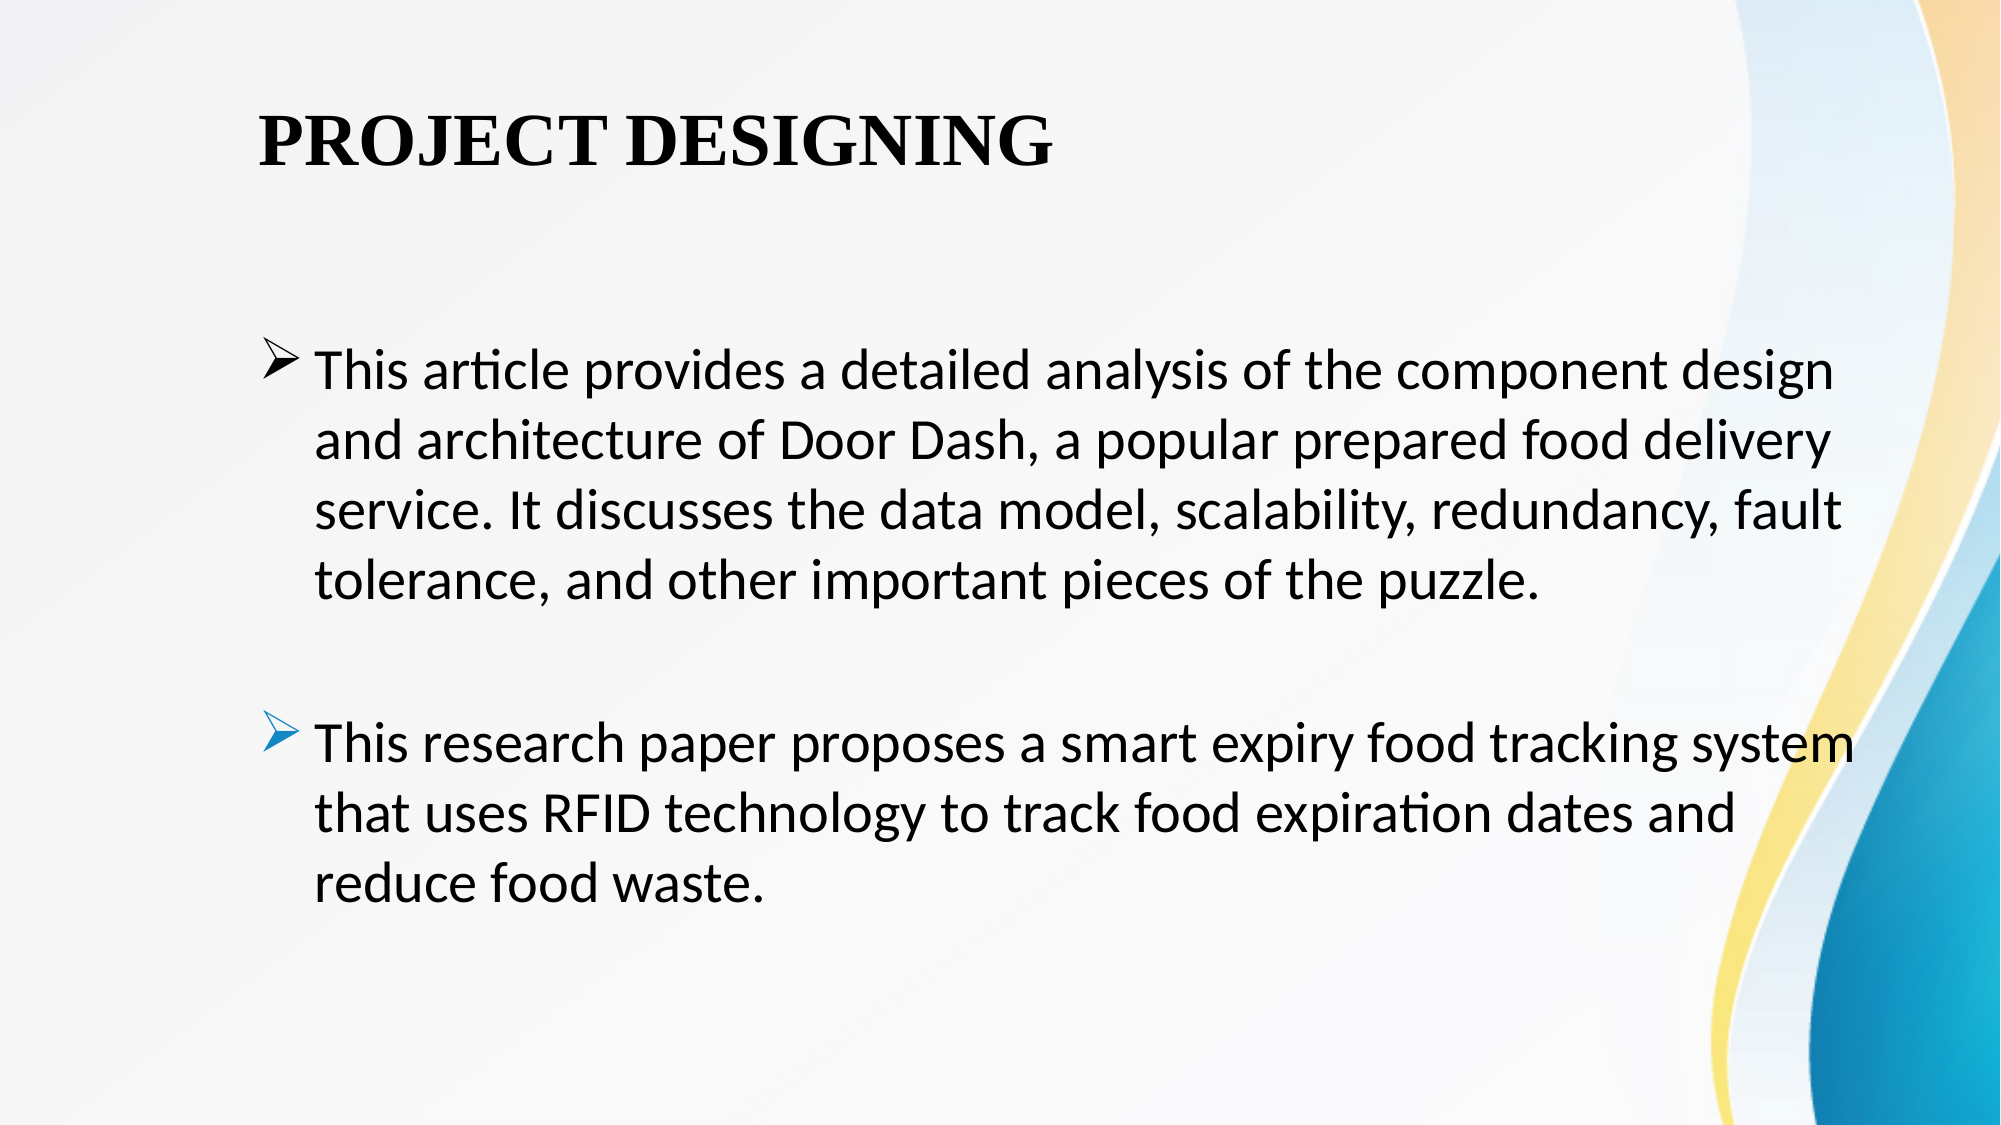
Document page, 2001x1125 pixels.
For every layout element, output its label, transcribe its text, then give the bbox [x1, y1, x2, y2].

picture [0, 0, 2001, 1125]
title PROJECT DESIGNING [243, 36, 1888, 235]
list This article provides a detailed analysis of the component design and architecture of Door Dash, a popular prepared food delivery service. It discusses the data model, scalability, redundancy, fault tolerance, and other important pieces of the puzzle. This research paper proposes a smart expiry food tracking system that uses RFID technology to track food expiration dates and reduce food waste. [243, 323, 1888, 951]
